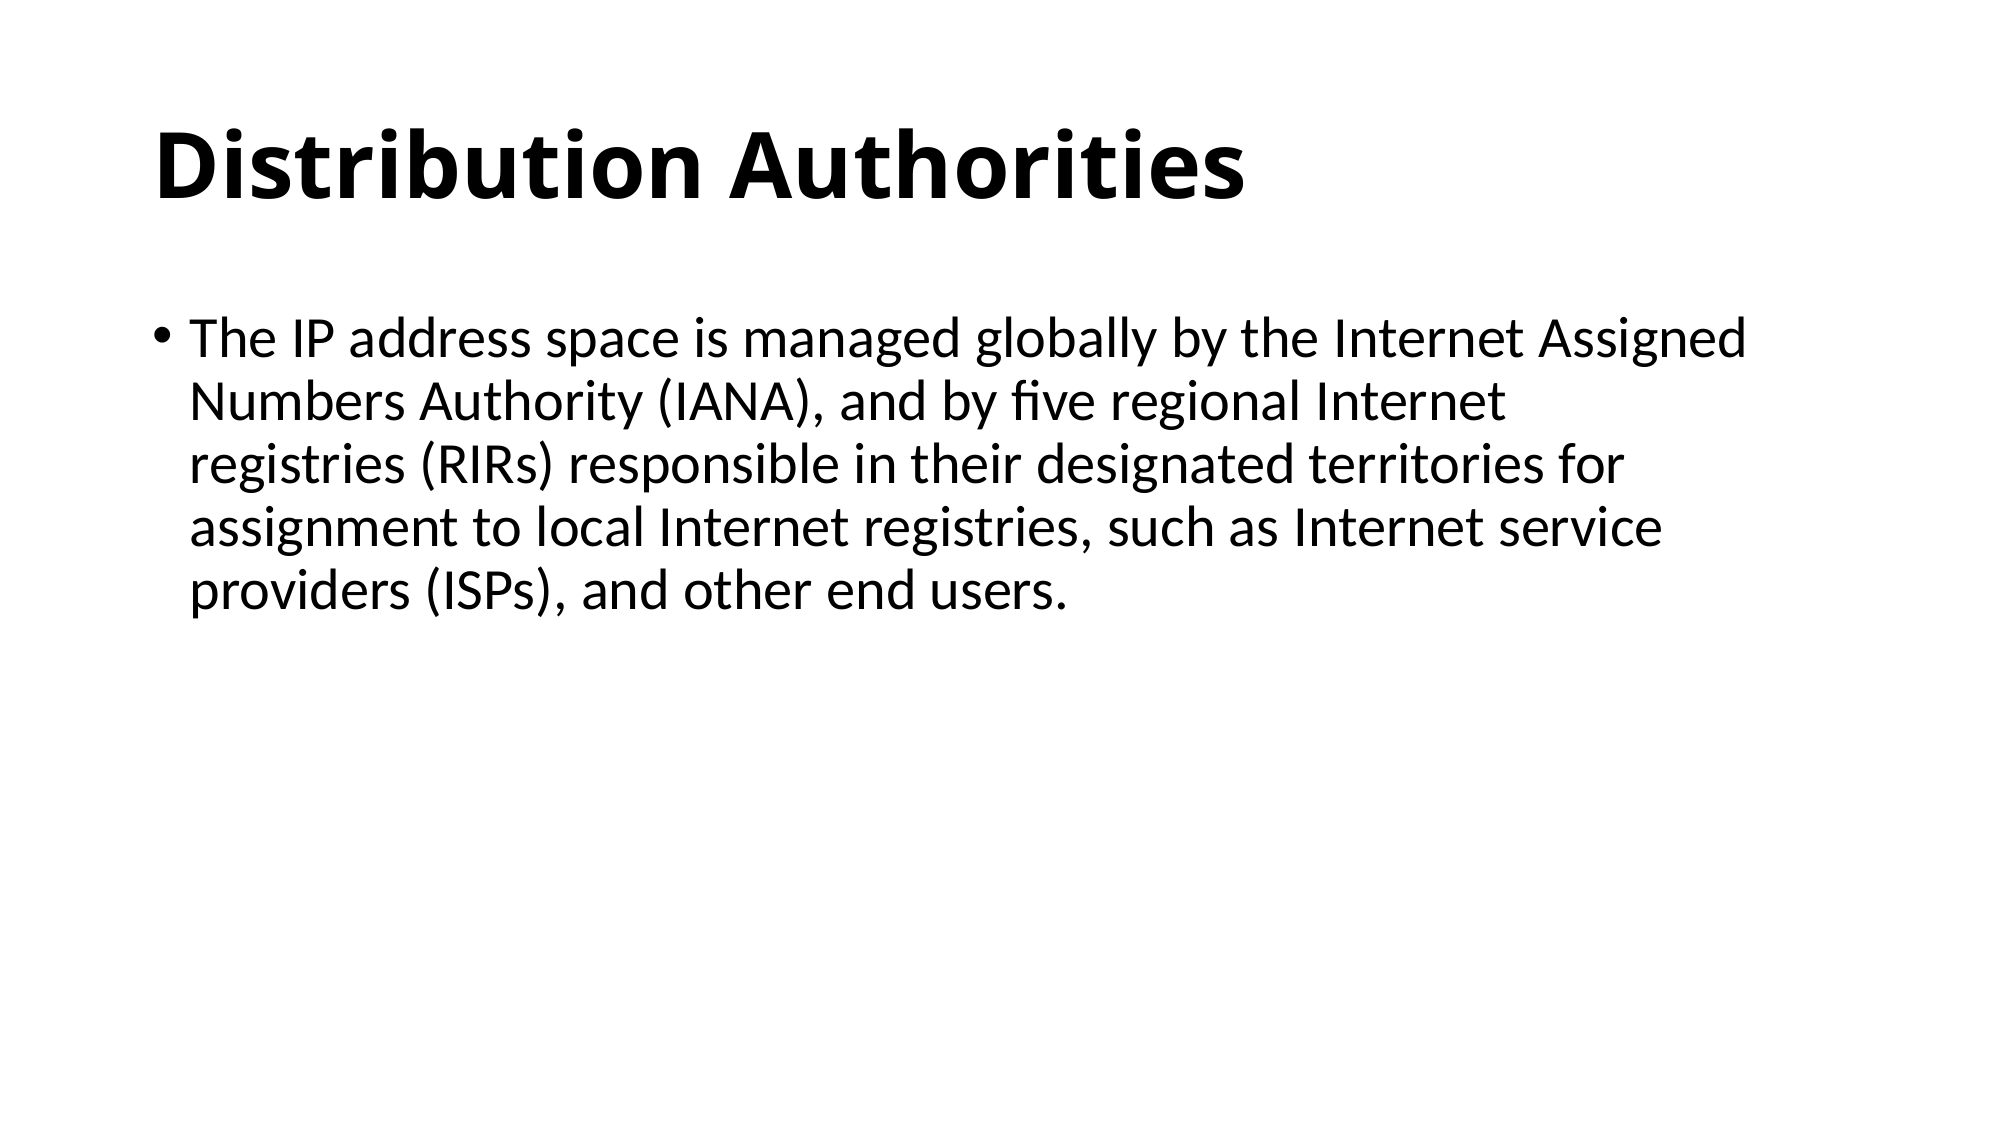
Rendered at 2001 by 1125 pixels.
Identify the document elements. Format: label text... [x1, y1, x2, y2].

list The IP address space is managed globally by the Internet Assigned Numbers Authority (IANA), and by five regional Internet registries (RIRs) responsible in their designated territories for assignment to local Internet registries, such as Internet service providers (ISPs), and other end users. [137, 299, 1863, 1014]
title Distribution Authorities [137, 59, 1863, 278]
